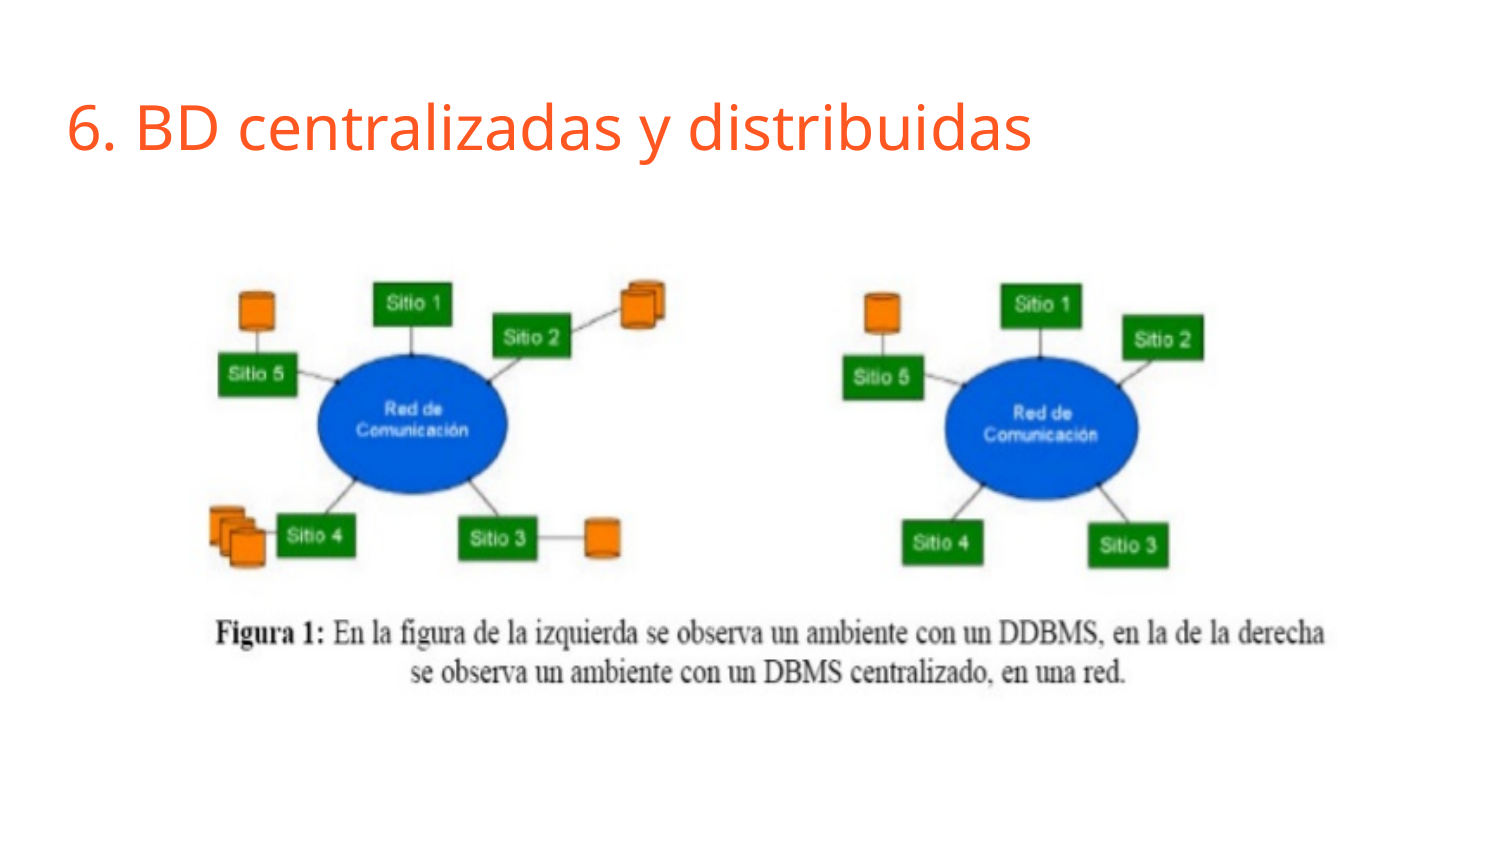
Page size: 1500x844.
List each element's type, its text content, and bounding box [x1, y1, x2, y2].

picture [135, 208, 1394, 755]
title 6. BD centralizadas y distribuidas [51, 72, 1449, 167]
